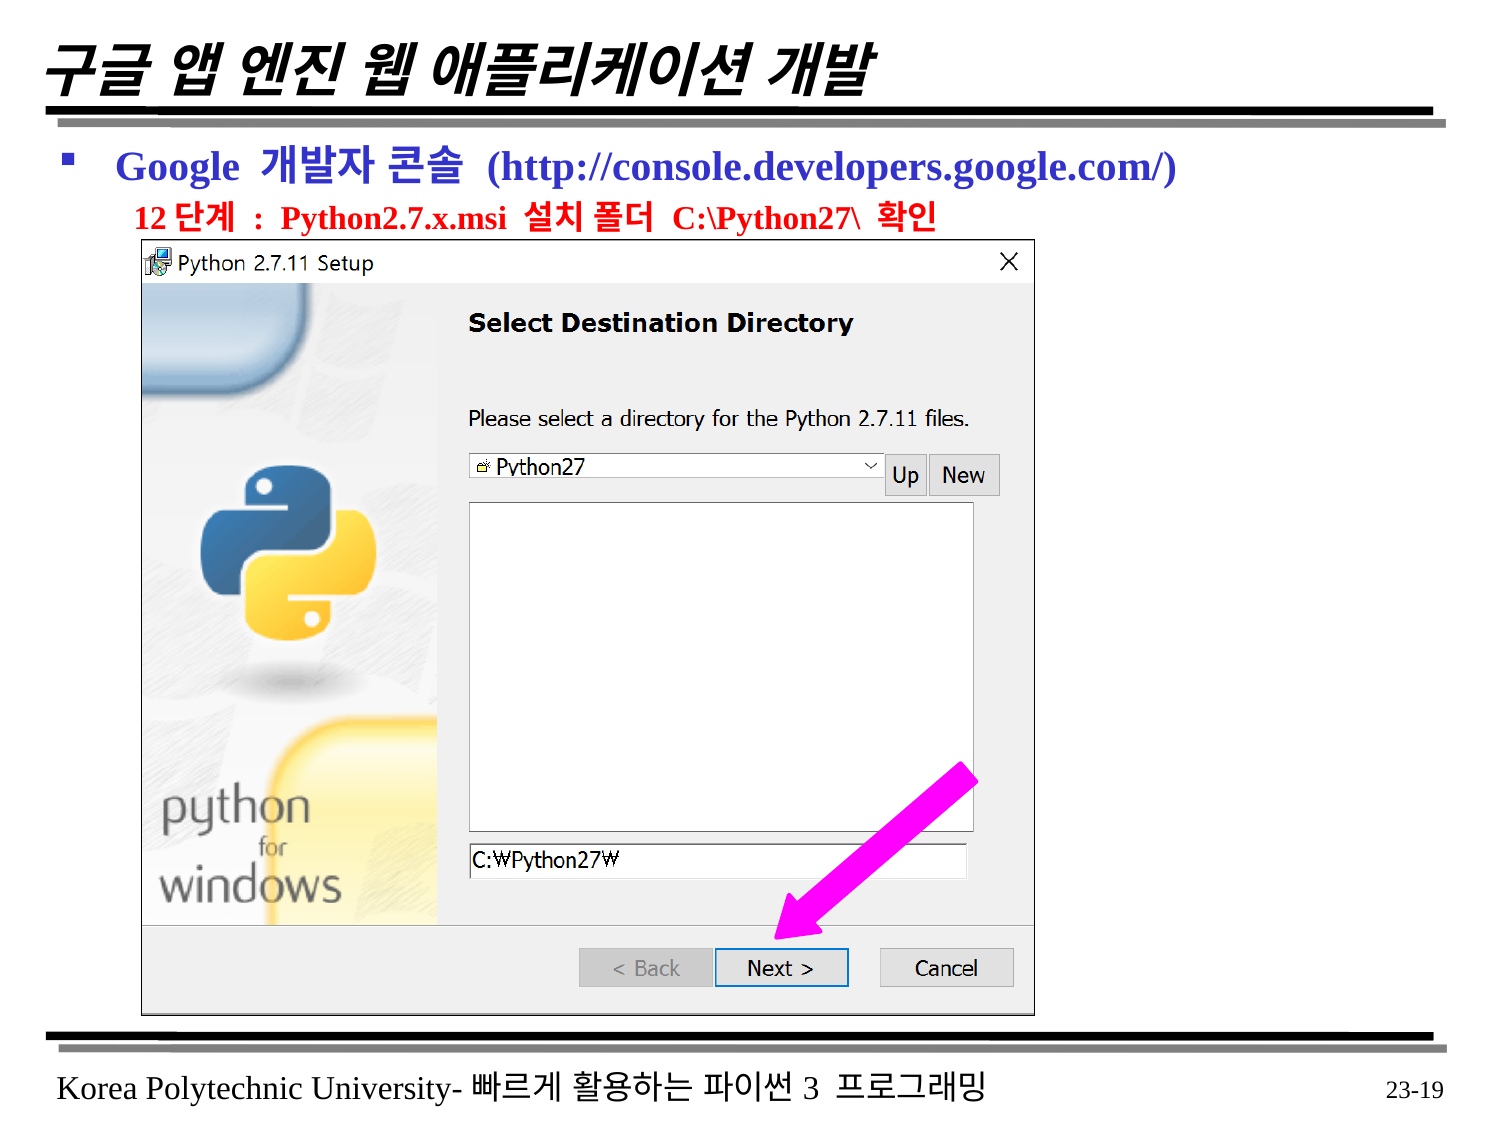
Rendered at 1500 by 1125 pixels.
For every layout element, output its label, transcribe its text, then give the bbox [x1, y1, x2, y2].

text_box [704, 189, 736, 238]
picture [140, 239, 1035, 1016]
title 구글 앱 엔진 웹 애플리케이션 개발 [25, 25, 1301, 101]
slide_number 23-19 [1333, 1066, 1460, 1115]
text_box Google 개발자 콘솔 (http://console.developers.google.com/) 12단계 : Python2.7.x.msi 설치 폴더 C:\Python27\ 확인 [43, 131, 1450, 977]
